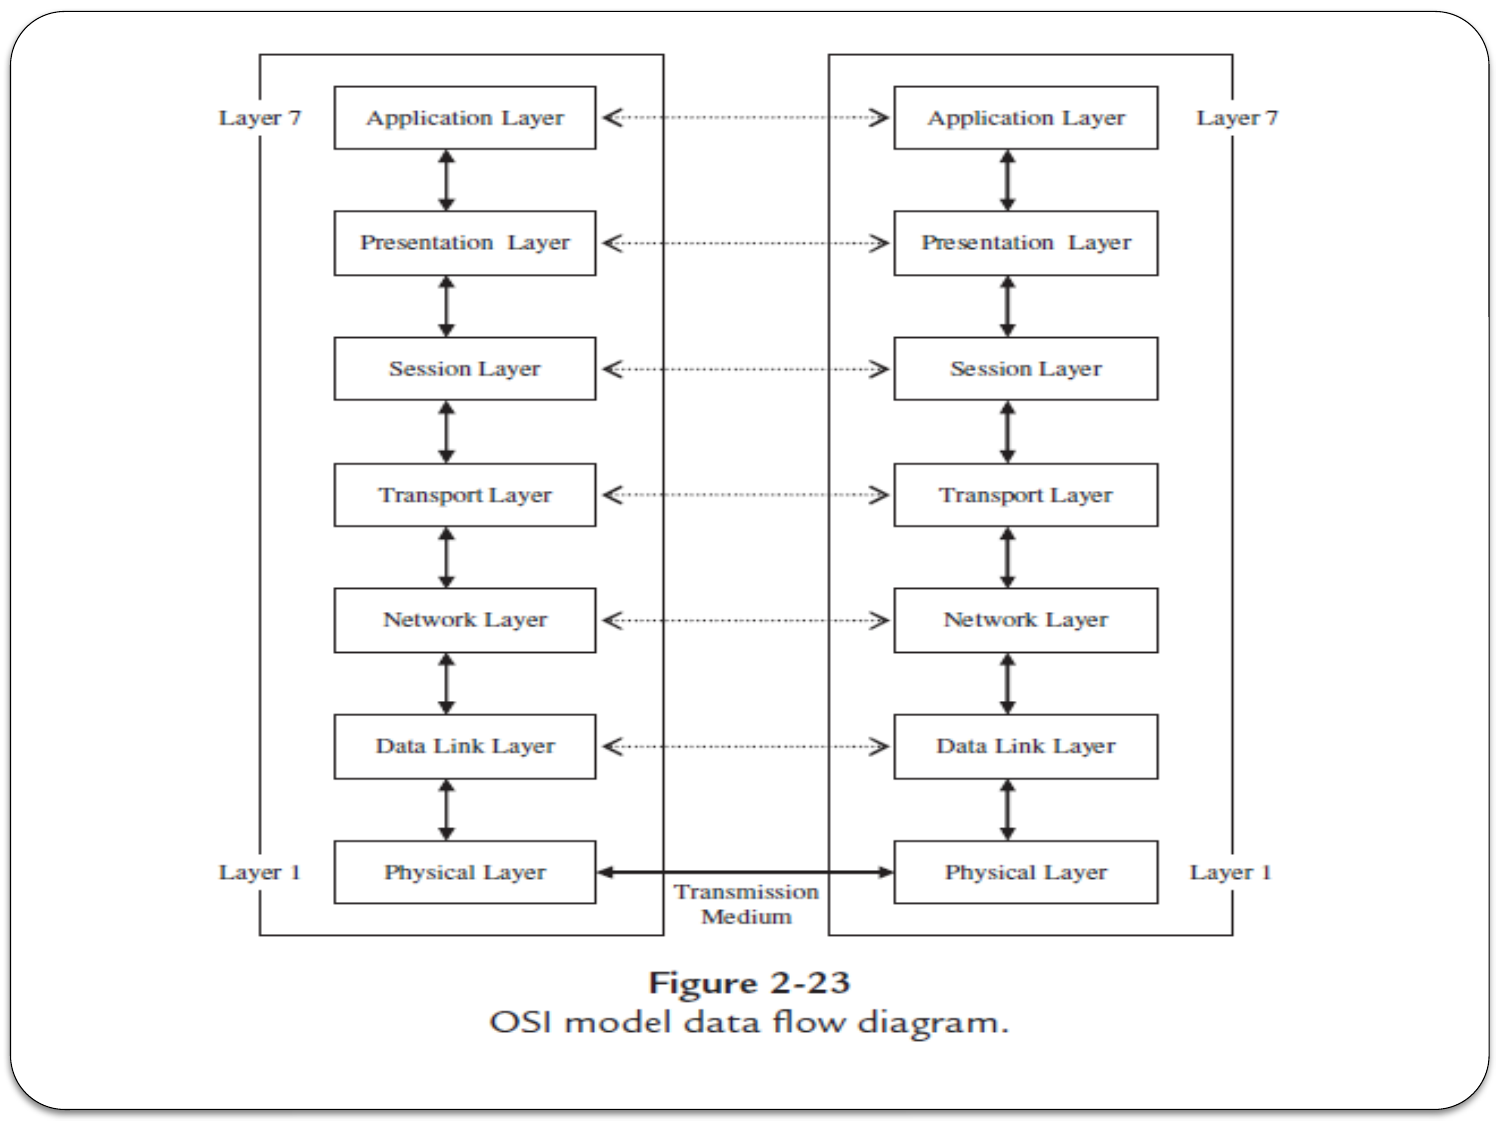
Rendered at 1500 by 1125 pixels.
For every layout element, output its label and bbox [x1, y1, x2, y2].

picture [187, 30, 1301, 1063]
